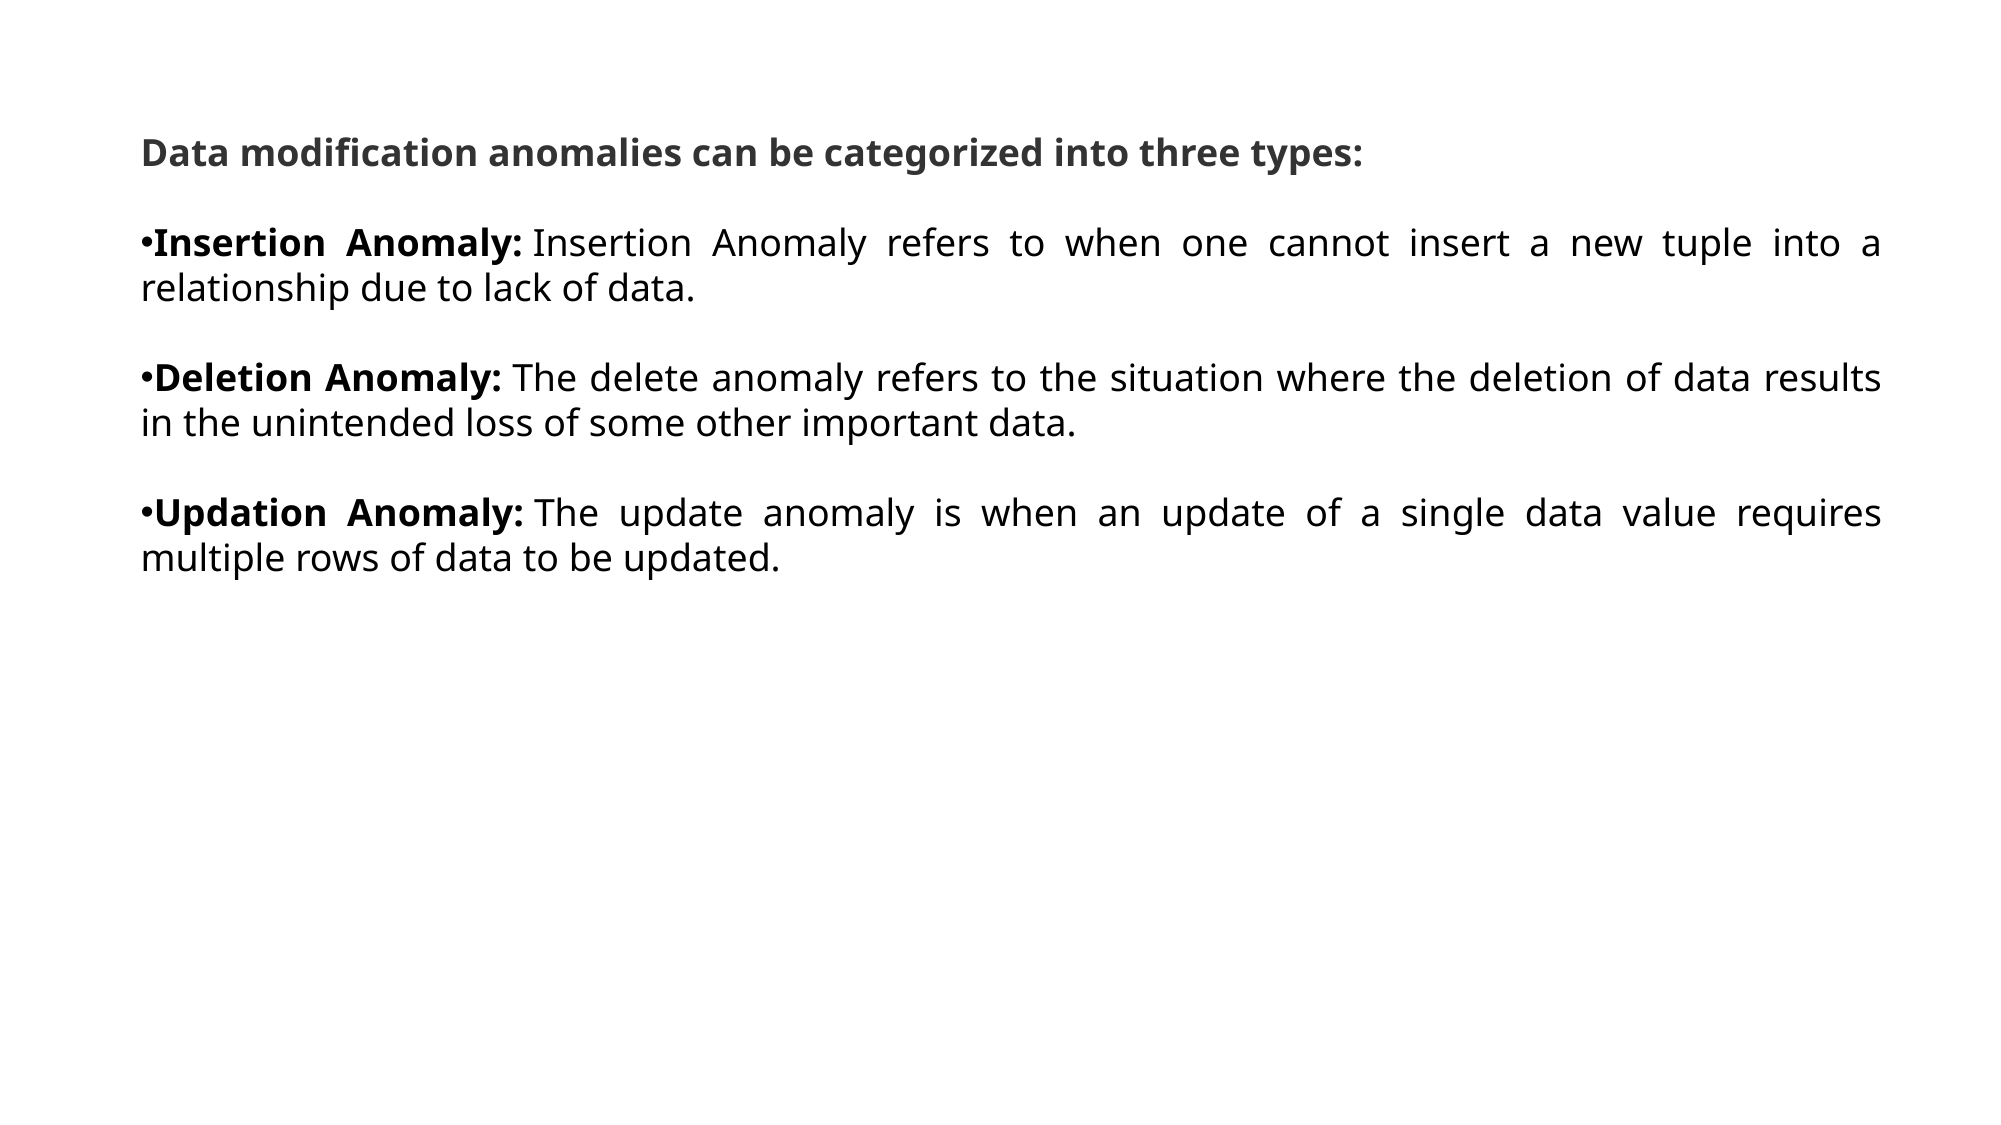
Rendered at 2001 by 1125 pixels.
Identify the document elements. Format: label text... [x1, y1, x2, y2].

text_box Data modification anomalies can be categorized into three types: Insertion Anomaly: Insertion Anomaly refers to when one cannot insert a new tuple into a relationship due to lack of data. Deletion Anomaly: The delete anomaly refers to the situation where the deletion of data results in the unintended loss of some other important data. Updation Anomaly: The update anomaly is when an update of a single data value requires multiple rows of data to be updated. [125, 121, 1899, 587]
